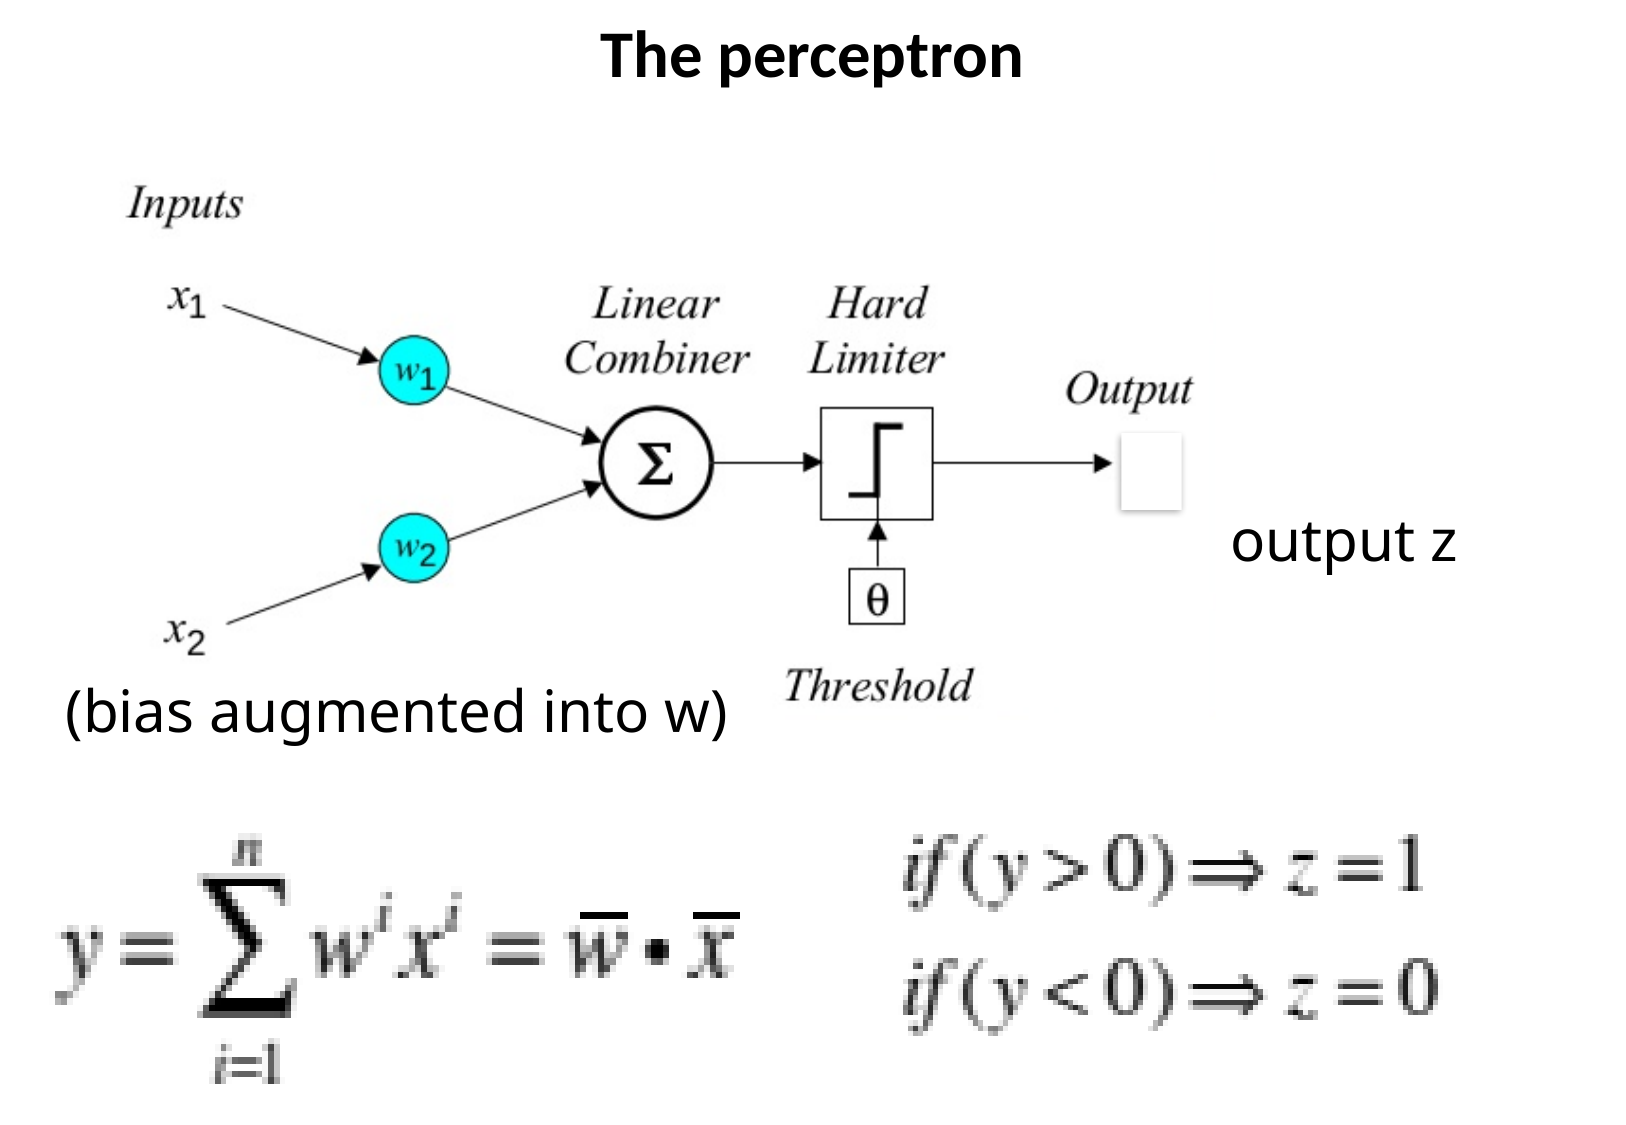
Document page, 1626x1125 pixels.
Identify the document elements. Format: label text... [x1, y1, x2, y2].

text_box (bias augmented into w) [50, 666, 743, 751]
text_box output z [1220, 495, 1473, 581]
text_box The perceptron [81, 1, 1544, 100]
picture [109, 146, 1217, 720]
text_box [893, 819, 1449, 1042]
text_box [43, 794, 747, 1092]
